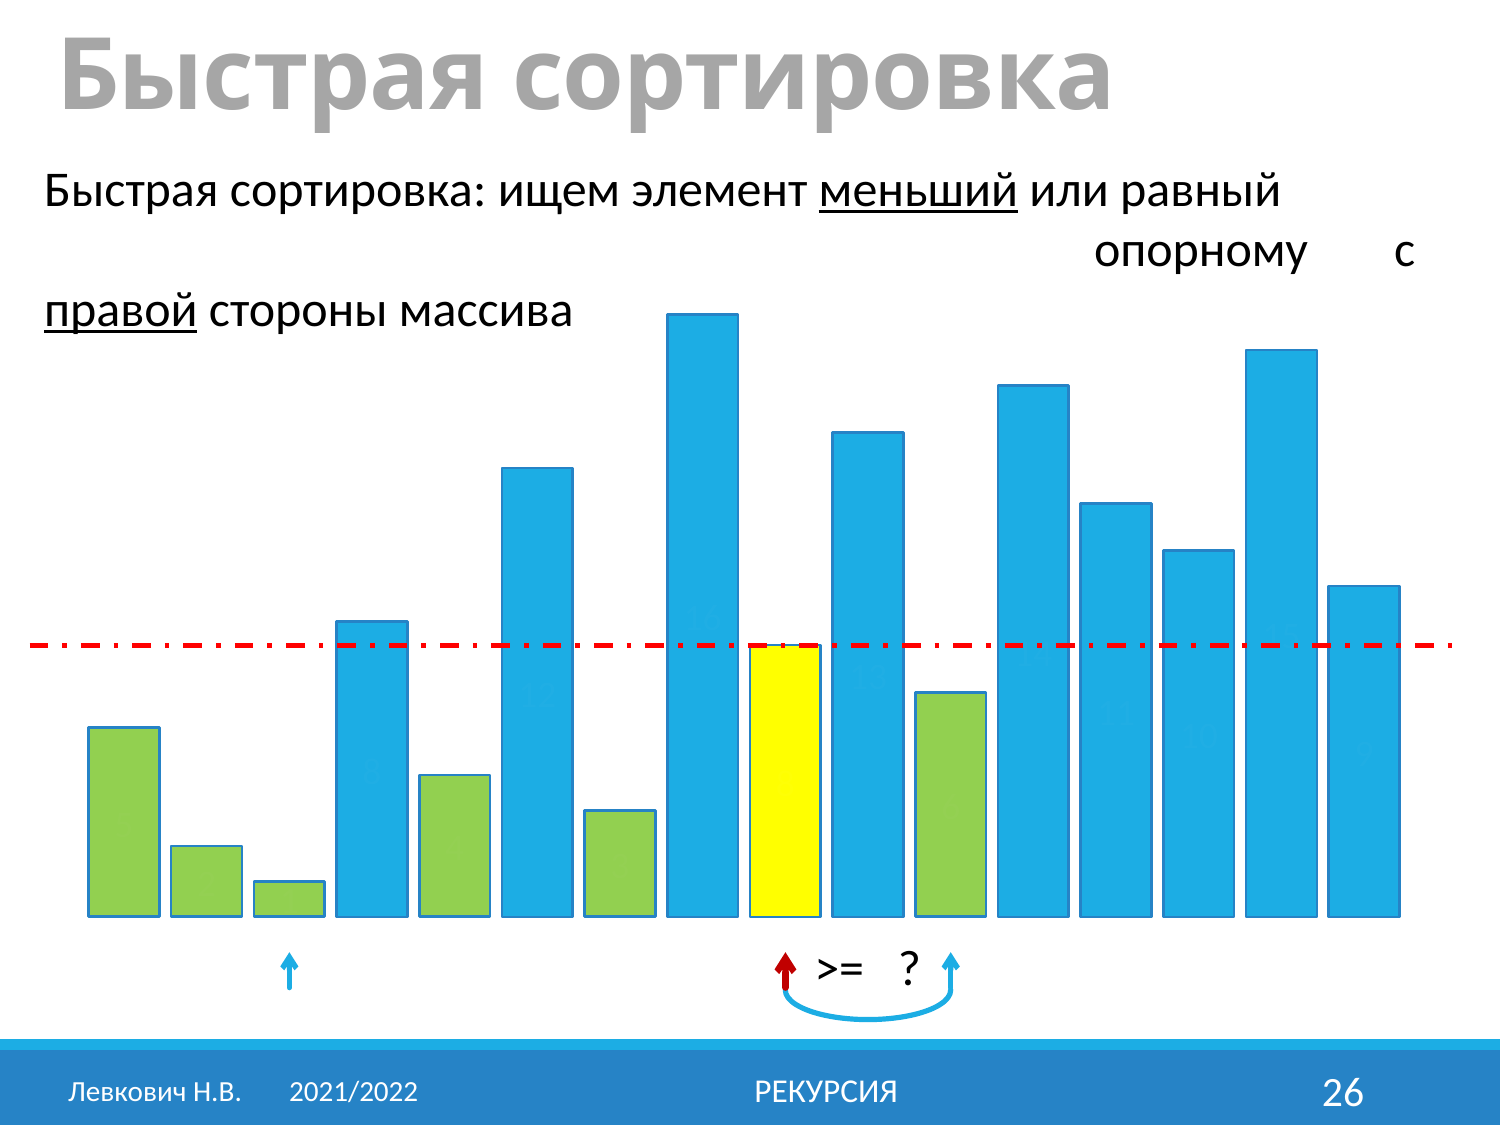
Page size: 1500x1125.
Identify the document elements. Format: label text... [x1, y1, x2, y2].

text_box 15 [1245, 655, 1318, 918]
text_box 4 [418, 774, 491, 918]
text_box 10 [1162, 549, 1235, 641]
text_box 11 [1079, 655, 1153, 918]
text_box 13 [831, 655, 905, 918]
text_box 10 [1162, 655, 1235, 918]
text_box 16 [666, 655, 739, 918]
text_box 2 [170, 845, 243, 918]
text_box 12 [501, 467, 574, 641]
text_box 3 [583, 809, 657, 918]
text_box 8 [749, 655, 822, 918]
title Быстрая сортировка [41, 0, 1459, 138]
text_box 16 [666, 344, 739, 641]
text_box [784, 941, 952, 1021]
table_cell N log(N) [786, 954, 793, 991]
text_box 11 [1079, 502, 1153, 641]
text_box Быстрая сортировка: ищем элемент меньший или равный опорному с правой стороны массива [29, 148, 1459, 344]
text_box 12 [501, 655, 574, 918]
text_box 8 [335, 620, 409, 641]
text_box 15 [1245, 349, 1318, 641]
slide_number 26 [1218, 1059, 1380, 1120]
text_box 14 [997, 384, 1070, 641]
text_box 14 [997, 655, 1070, 918]
footer РЕКУРСИЯ [453, 1059, 1199, 1120]
text_box 13 [831, 431, 905, 641]
text_box 6 [914, 691, 987, 918]
text_box 9 [1327, 585, 1401, 641]
text_box 9 [1327, 655, 1401, 918]
text_box 1 [253, 880, 326, 918]
text_box 5 [87, 726, 161, 918]
text_box 8 [335, 655, 409, 918]
slide_number Левкович Н.В. 2021/2022 [47, 1059, 440, 1120]
